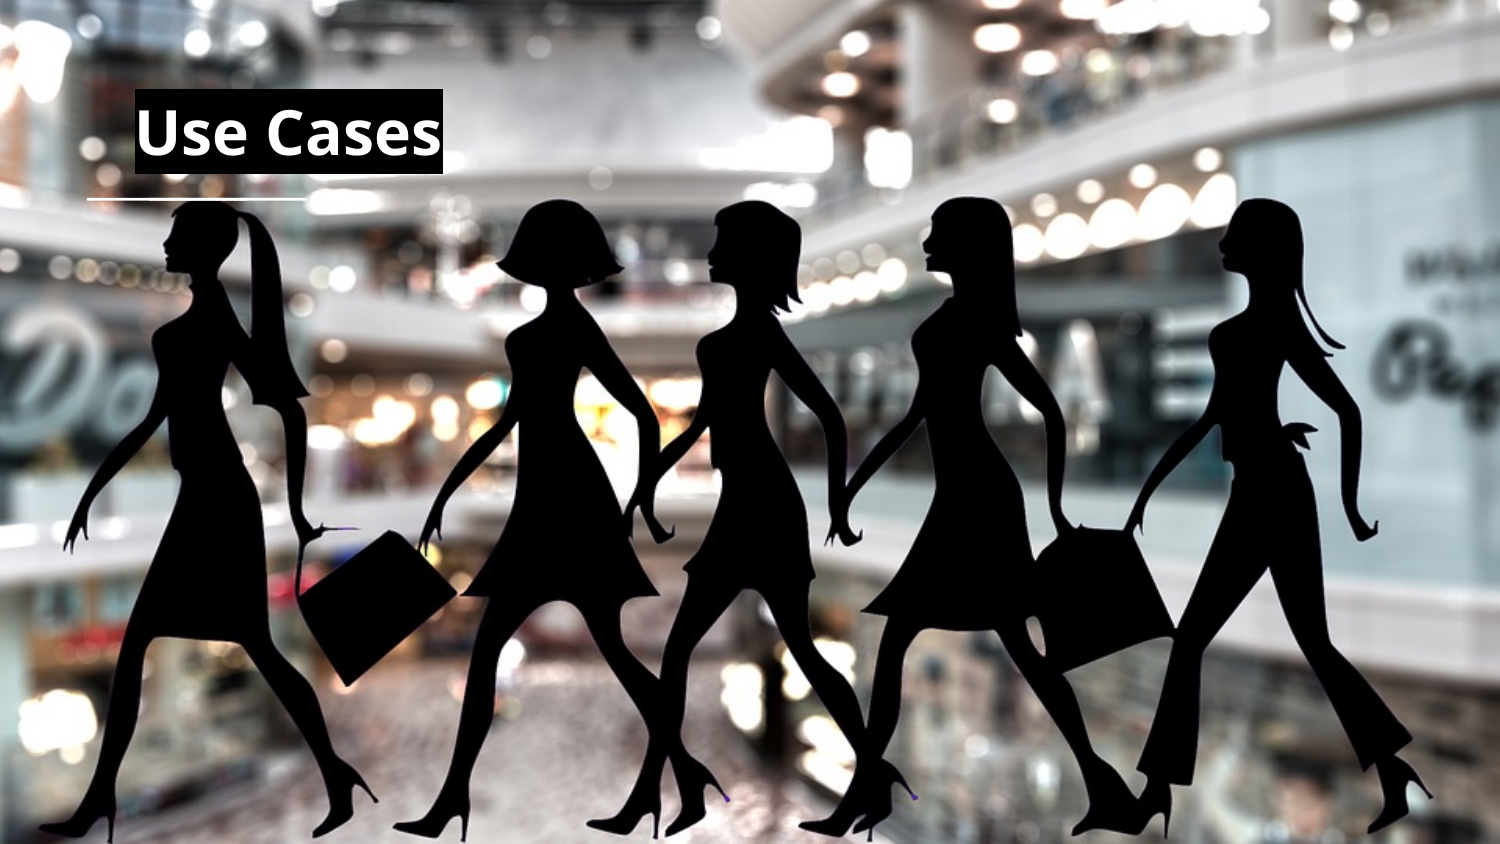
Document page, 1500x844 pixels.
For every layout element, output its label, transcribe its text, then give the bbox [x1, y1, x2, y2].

picture [0, 0, 1500, 844]
title Use Cases [119, 78, 1381, 466]
